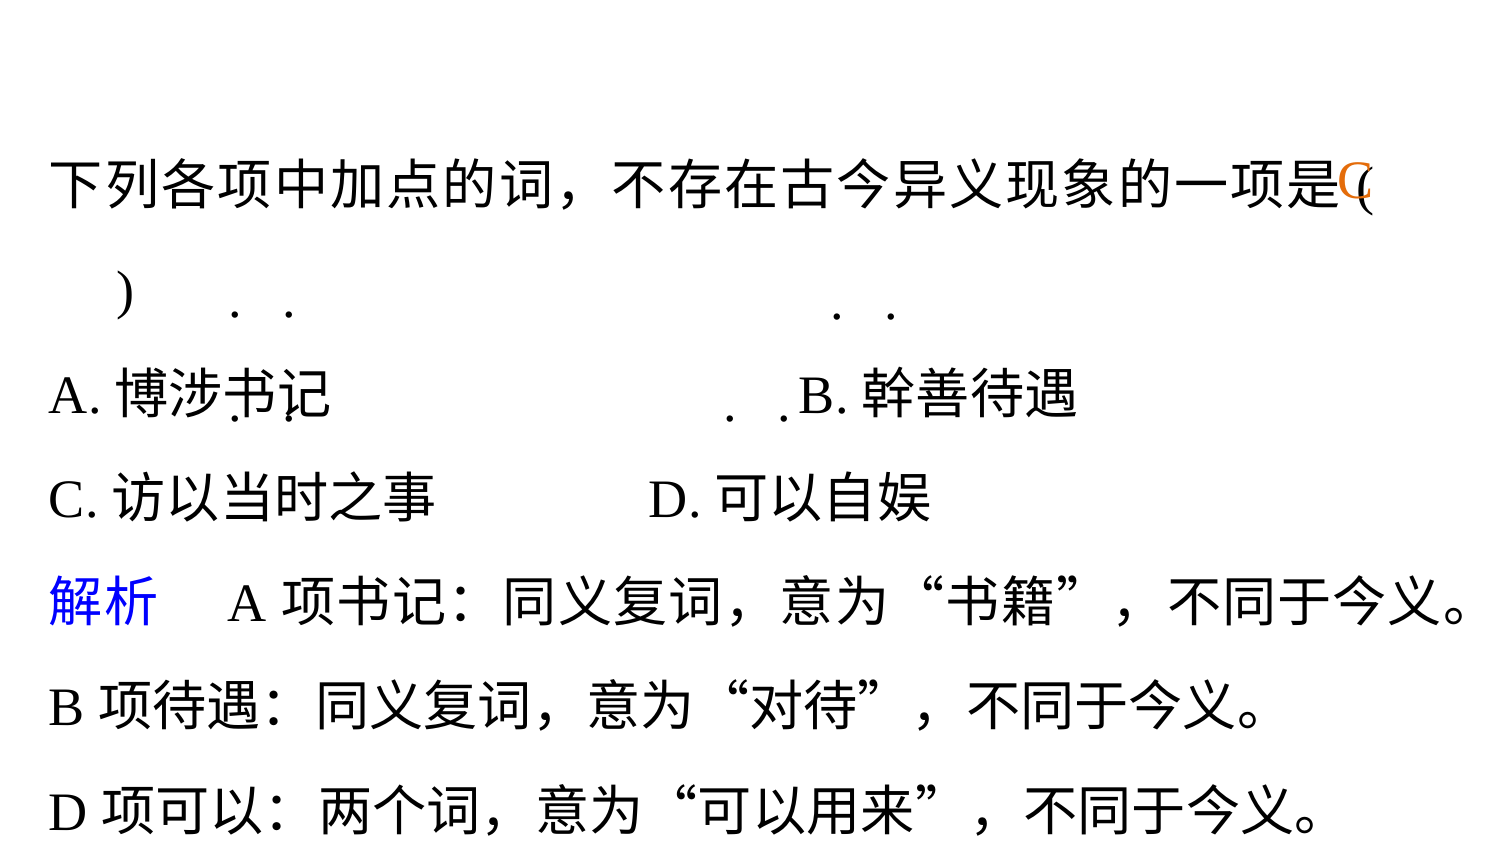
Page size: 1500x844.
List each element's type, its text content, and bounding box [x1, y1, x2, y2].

text_box . . [213, 360, 311, 441]
text_box . . [213, 256, 311, 337]
text_box . . [816, 257, 914, 338]
text_box 下列各项中加点的词，不存在古今异义现象的一项是( ) A.博涉书记 B.幹善待遇 C.访以当时之事 D.可以自娱 解析 A项书记：同义复词，意为“书籍”，不同于今义。 B项待遇：同义复词，意为“对待”，不同于今义。 D项可以：两个词，意为“可以用来”，不同于今义。 [34, 104, 1459, 844]
text_box C [1322, 137, 1389, 217]
text_box . . [708, 359, 806, 440]
